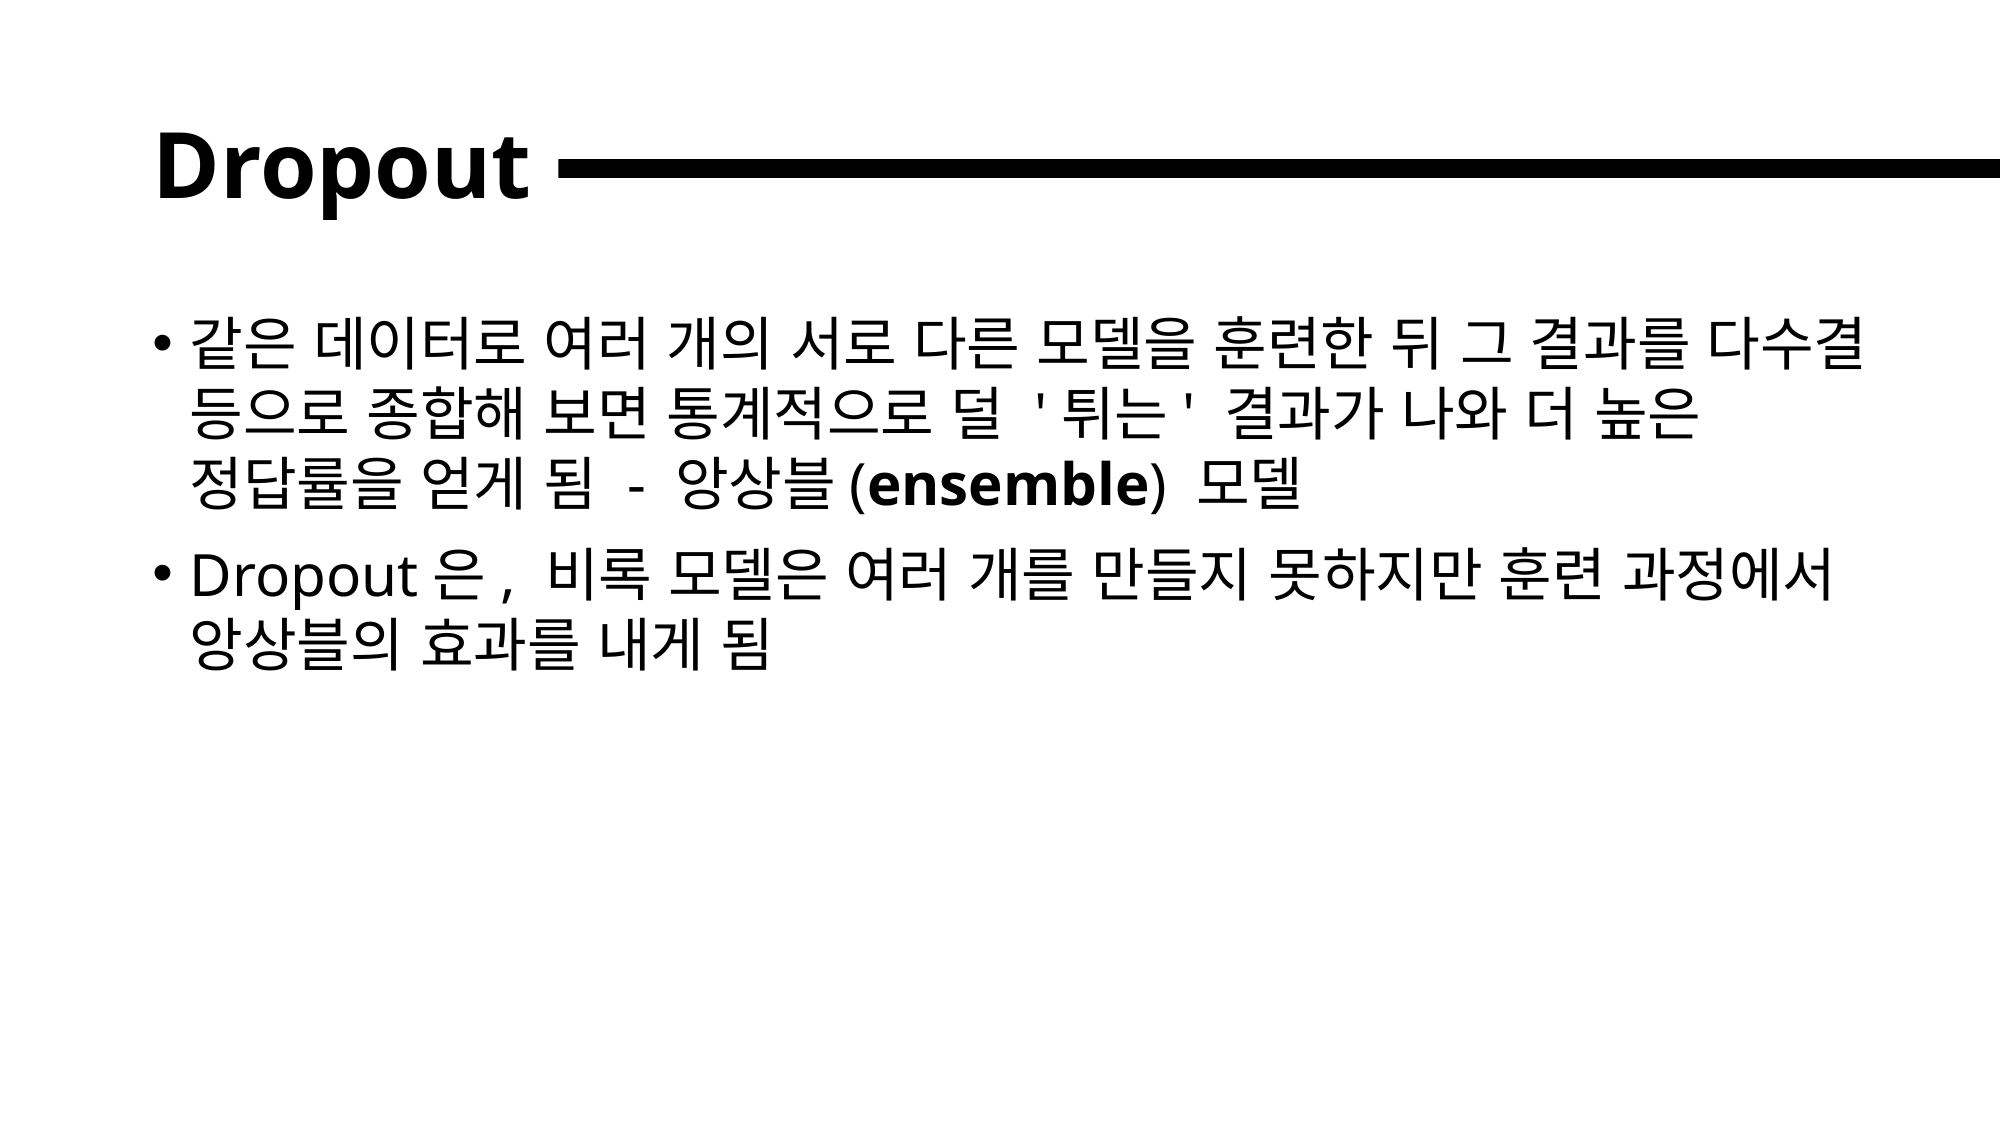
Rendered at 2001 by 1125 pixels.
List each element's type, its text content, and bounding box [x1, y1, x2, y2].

list 같은 데이터로 여러 개의 서로 다른 모델을 훈련한 뒤 그 결과를 다수결 등으로 종합해 보면 통계적으로 덜 '튀는' 결과가 나와 더 높은 정답률을 얻게 됨 - 앙상블(ensemble) 모델 Dropout은, 비록 모델은 여러 개를 만들지 못하지만 훈련 과정에서 앙상블의 효과를 내게 됨 [137, 299, 1898, 1014]
title Dropout [137, 59, 559, 278]
